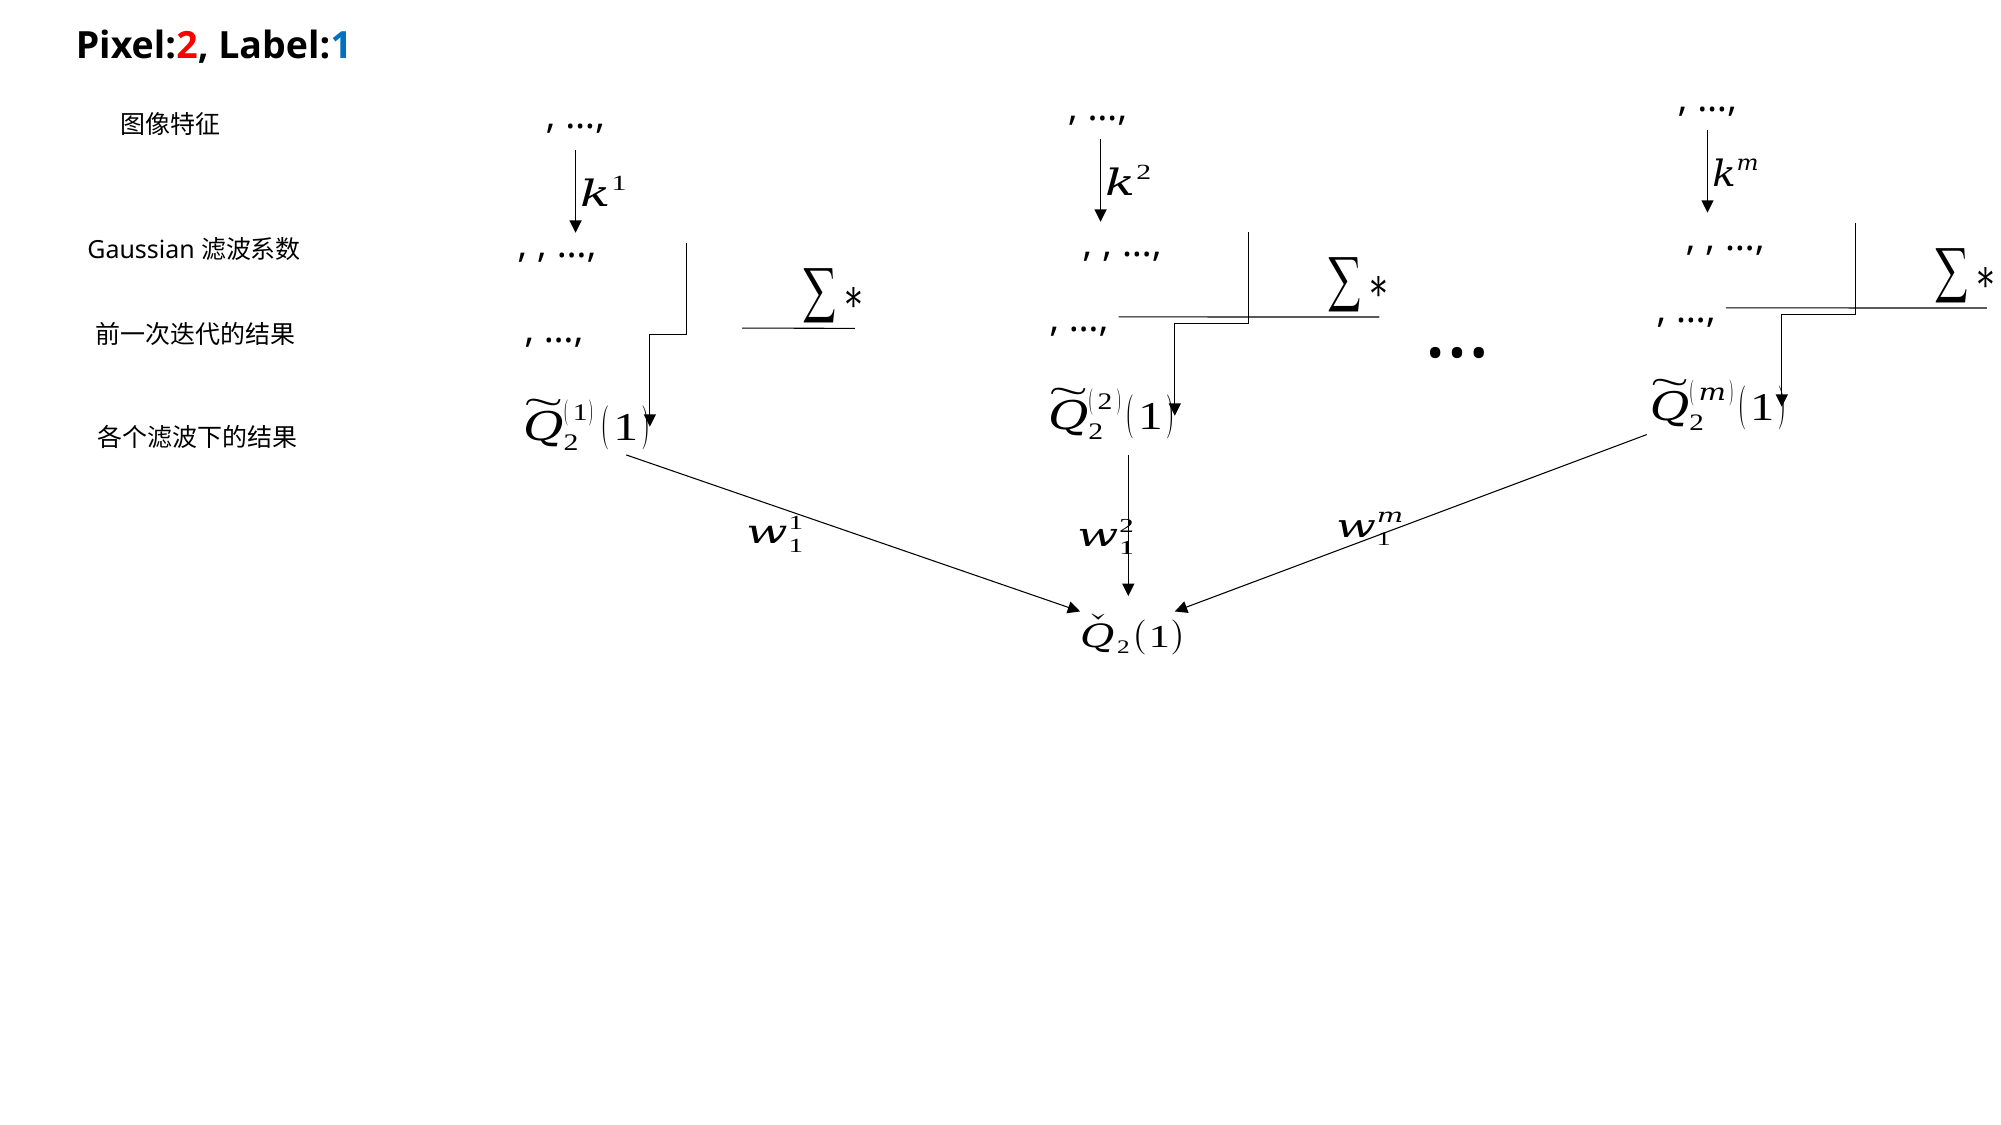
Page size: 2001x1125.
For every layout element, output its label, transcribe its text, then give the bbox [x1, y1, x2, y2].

text_box 图像特征 [105, 101, 296, 146]
text_box 前一次迭代的结果 [80, 311, 328, 356]
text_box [375, 73, 1998, 659]
text_box Pixel:2, Label:1 [61, 13, 367, 74]
text_box 各个滤波下的结果 [82, 413, 331, 459]
text_box Gaussian滤波系数 [72, 225, 320, 271]
